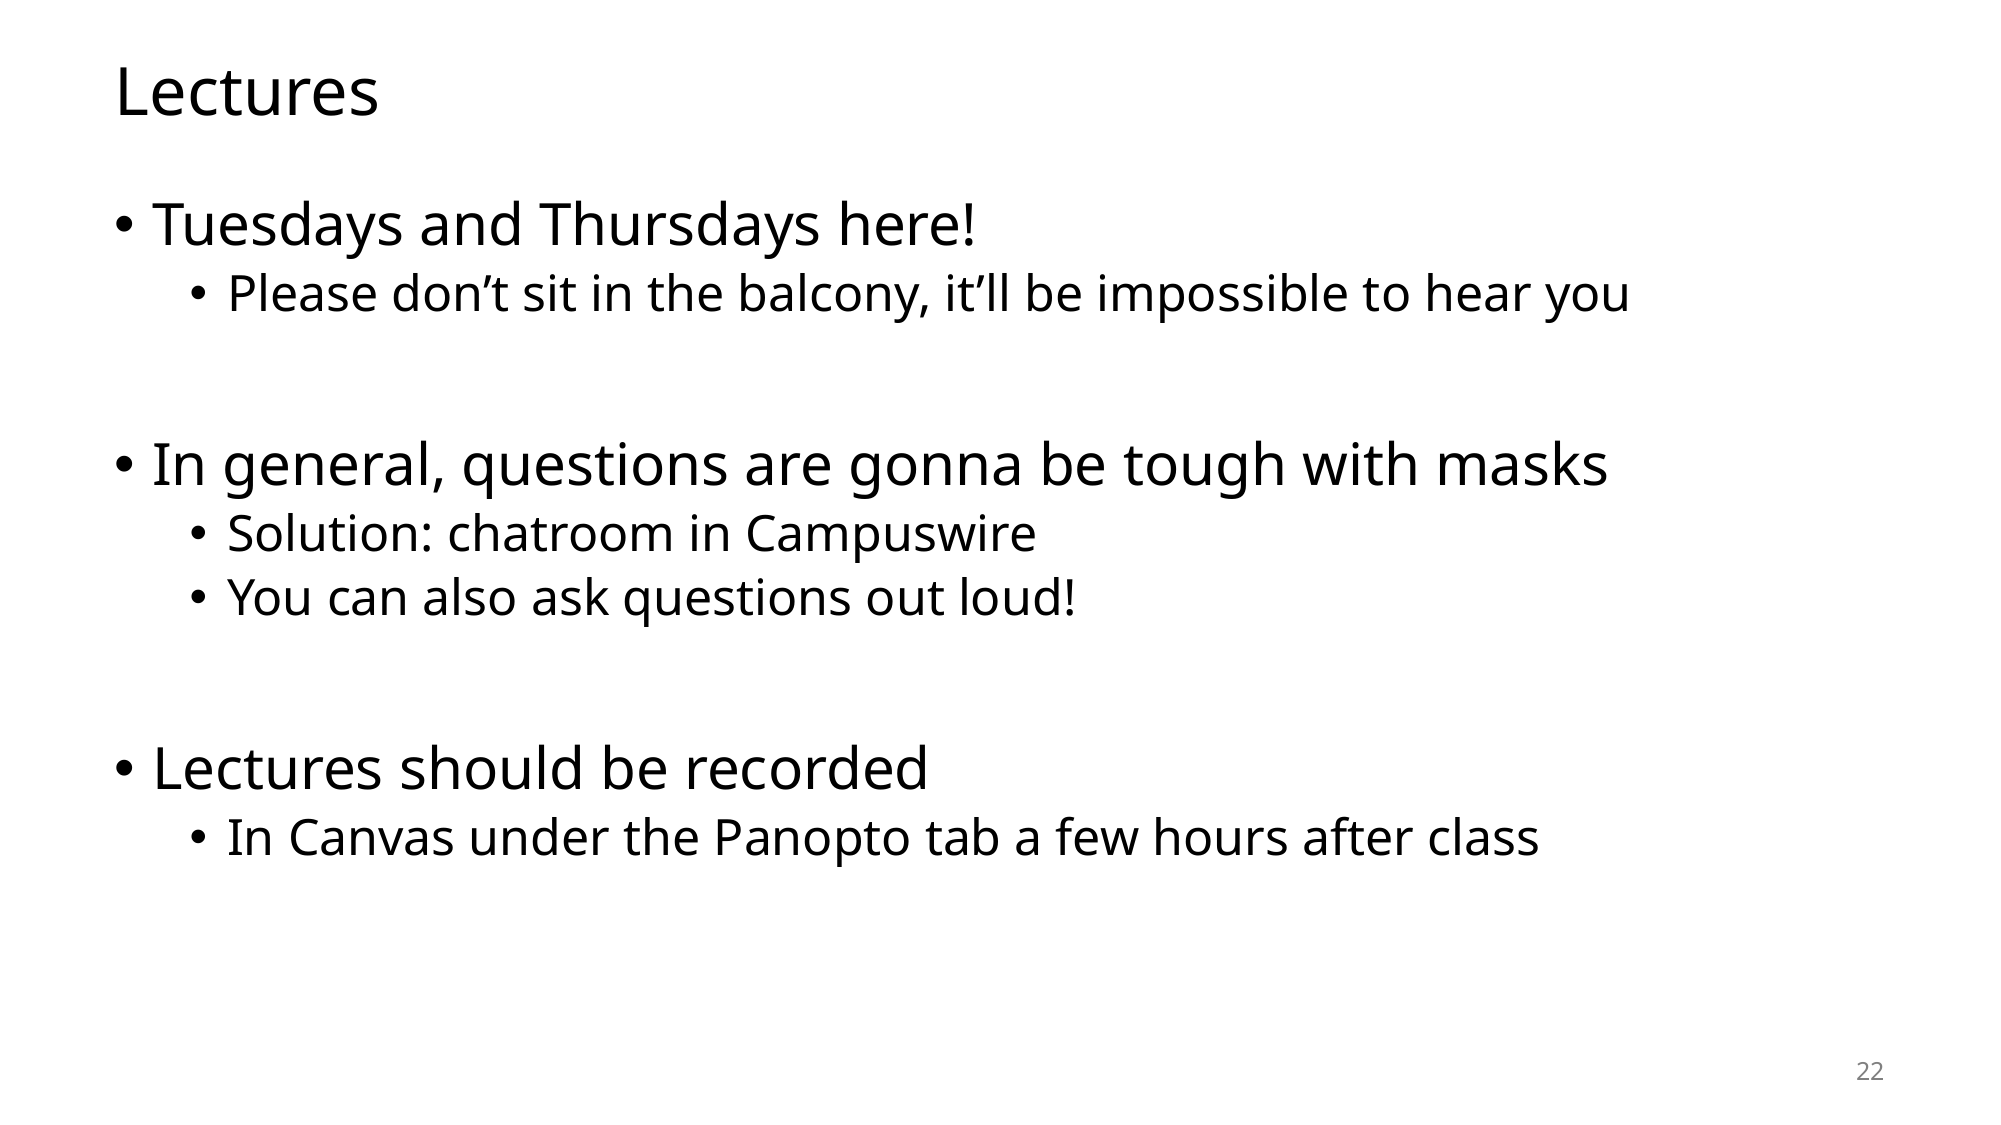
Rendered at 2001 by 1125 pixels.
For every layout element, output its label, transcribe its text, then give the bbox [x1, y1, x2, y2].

list Tuesdays and Thursdays here! Please don’t sit in the balcony, it’ll be impossible to hear you In general, questions are gonna be tough with masks Solution: chatroom in Campuswire You can also ask questions out loud! Lectures should be recorded In Canvas under the Panopto tab a few hours after class [99, 187, 1900, 1013]
slide_number 22 [1749, 1042, 1900, 1103]
title Lectures [99, 37, 1900, 150]
